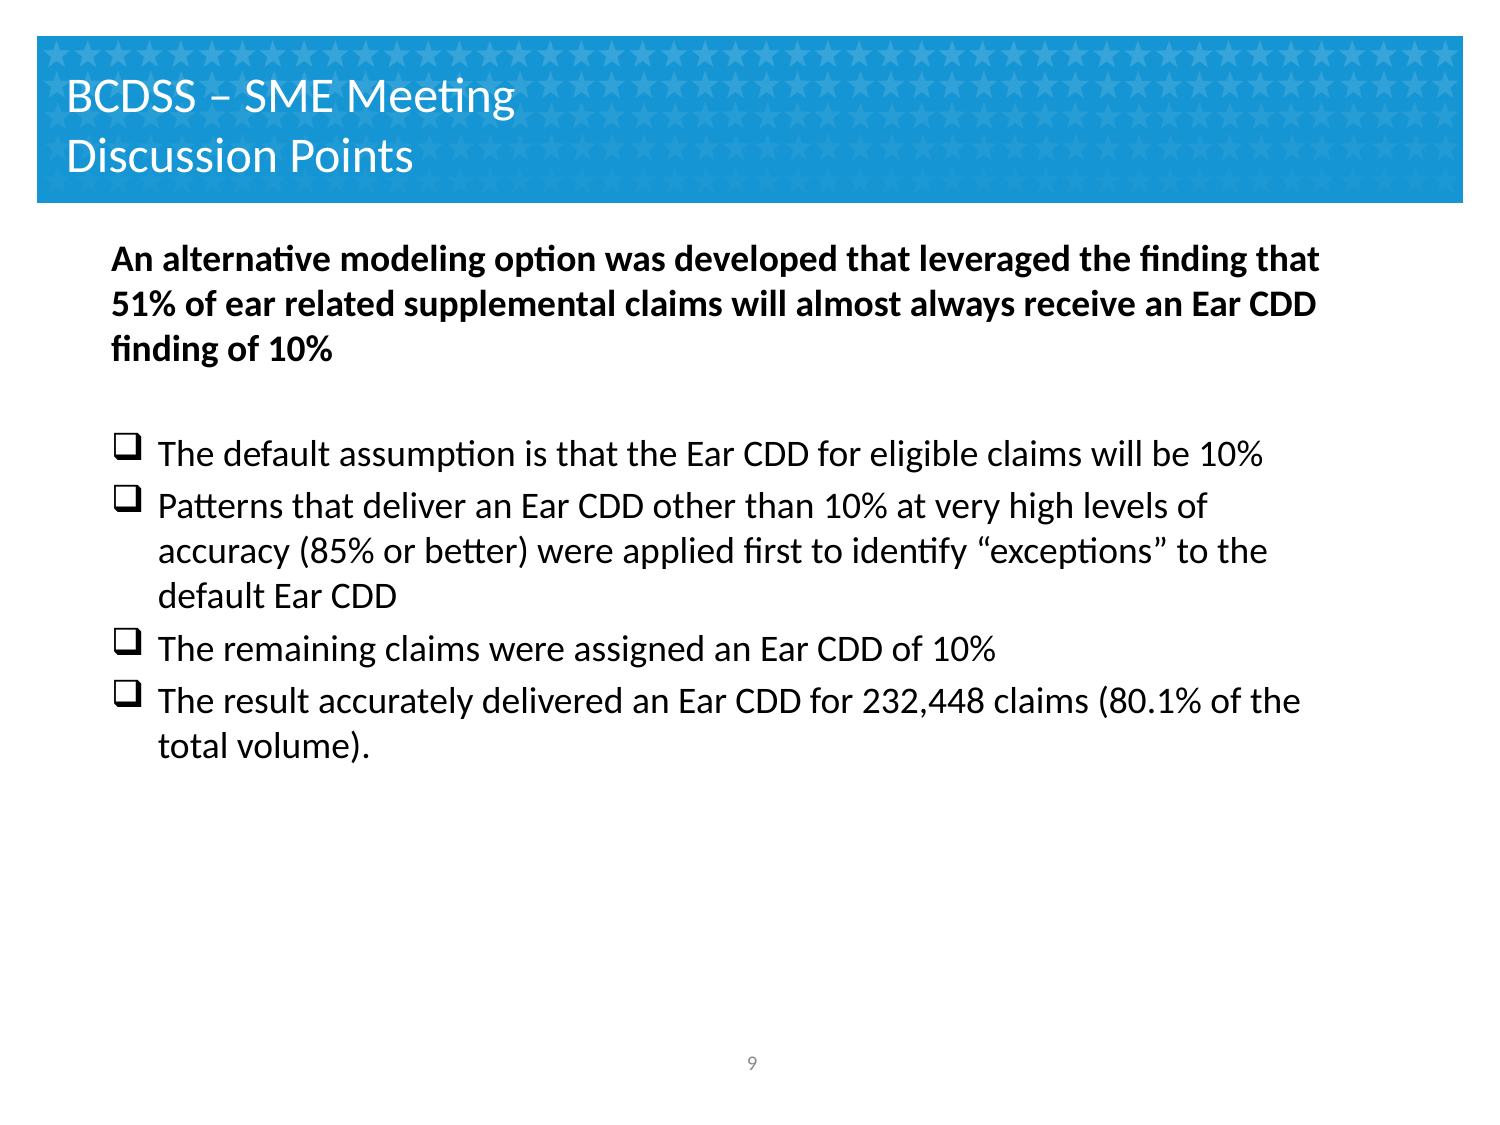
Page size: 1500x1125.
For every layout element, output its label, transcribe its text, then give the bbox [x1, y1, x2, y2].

picture [37, 36, 1463, 203]
title BCDSS – SME Meeting Discussion Points [50, 35, 1418, 191]
slide_number 8 [711, 1032, 793, 1093]
list An alternative modeling option was developed that leveraged the finding that 51% of ear related supplemental claims will almost always receive an Ear CDD finding of 10% The default assumption is that the Ear CDD for eligible claims will be 10% Patterns that deliver an Ear CDD other than 10% at very high levels of accuracy (85% or better) were applied first to identify “exceptions” to the default Ear CDD The remaining claims were assigned an Ear CDD of 10% The result accurately delivered an Ear CDD for 232,448 claims (80.1% of the total volume). [39, 226, 1365, 912]
